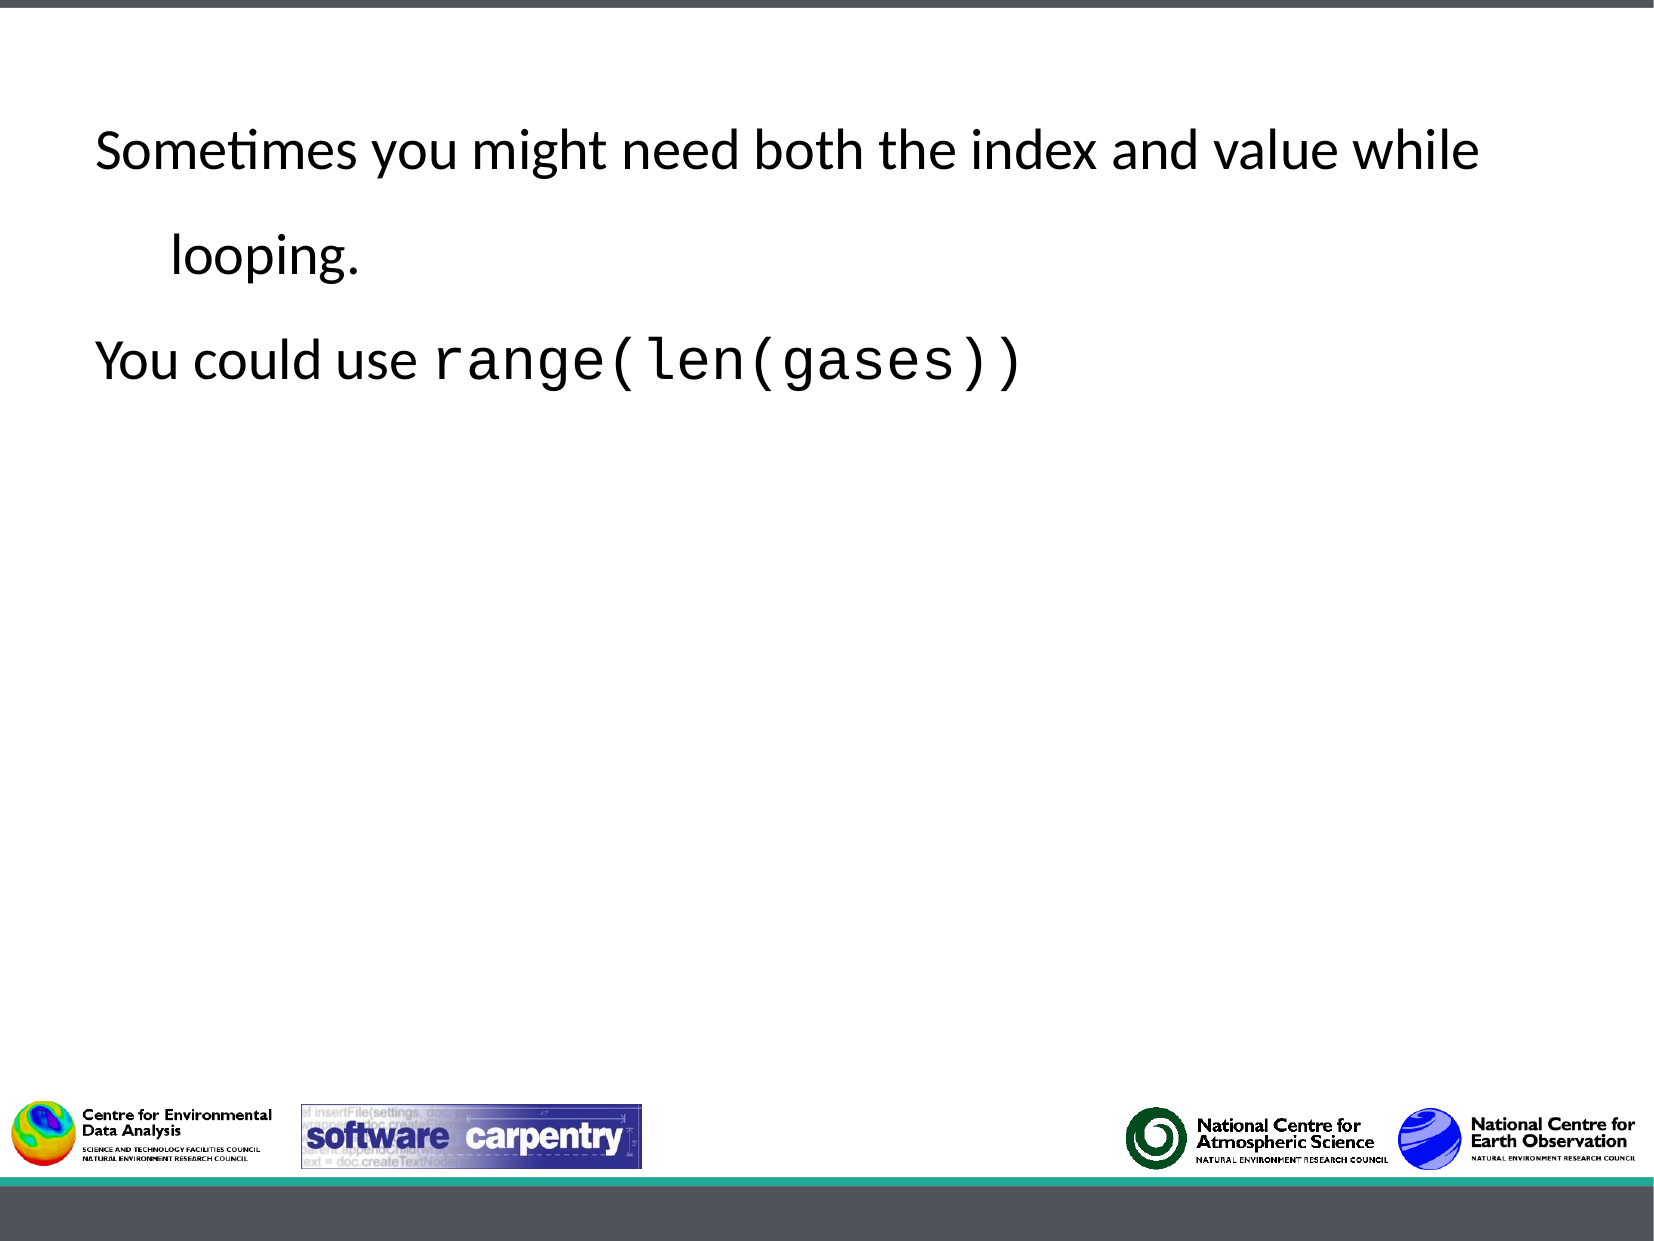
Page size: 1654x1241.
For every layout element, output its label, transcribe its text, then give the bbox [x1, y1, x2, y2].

picture [0, 0, 1654, 1241]
text_box Sometimes you might need both the index and value while looping. You could use range(len(gases)) [80, 68, 1612, 399]
